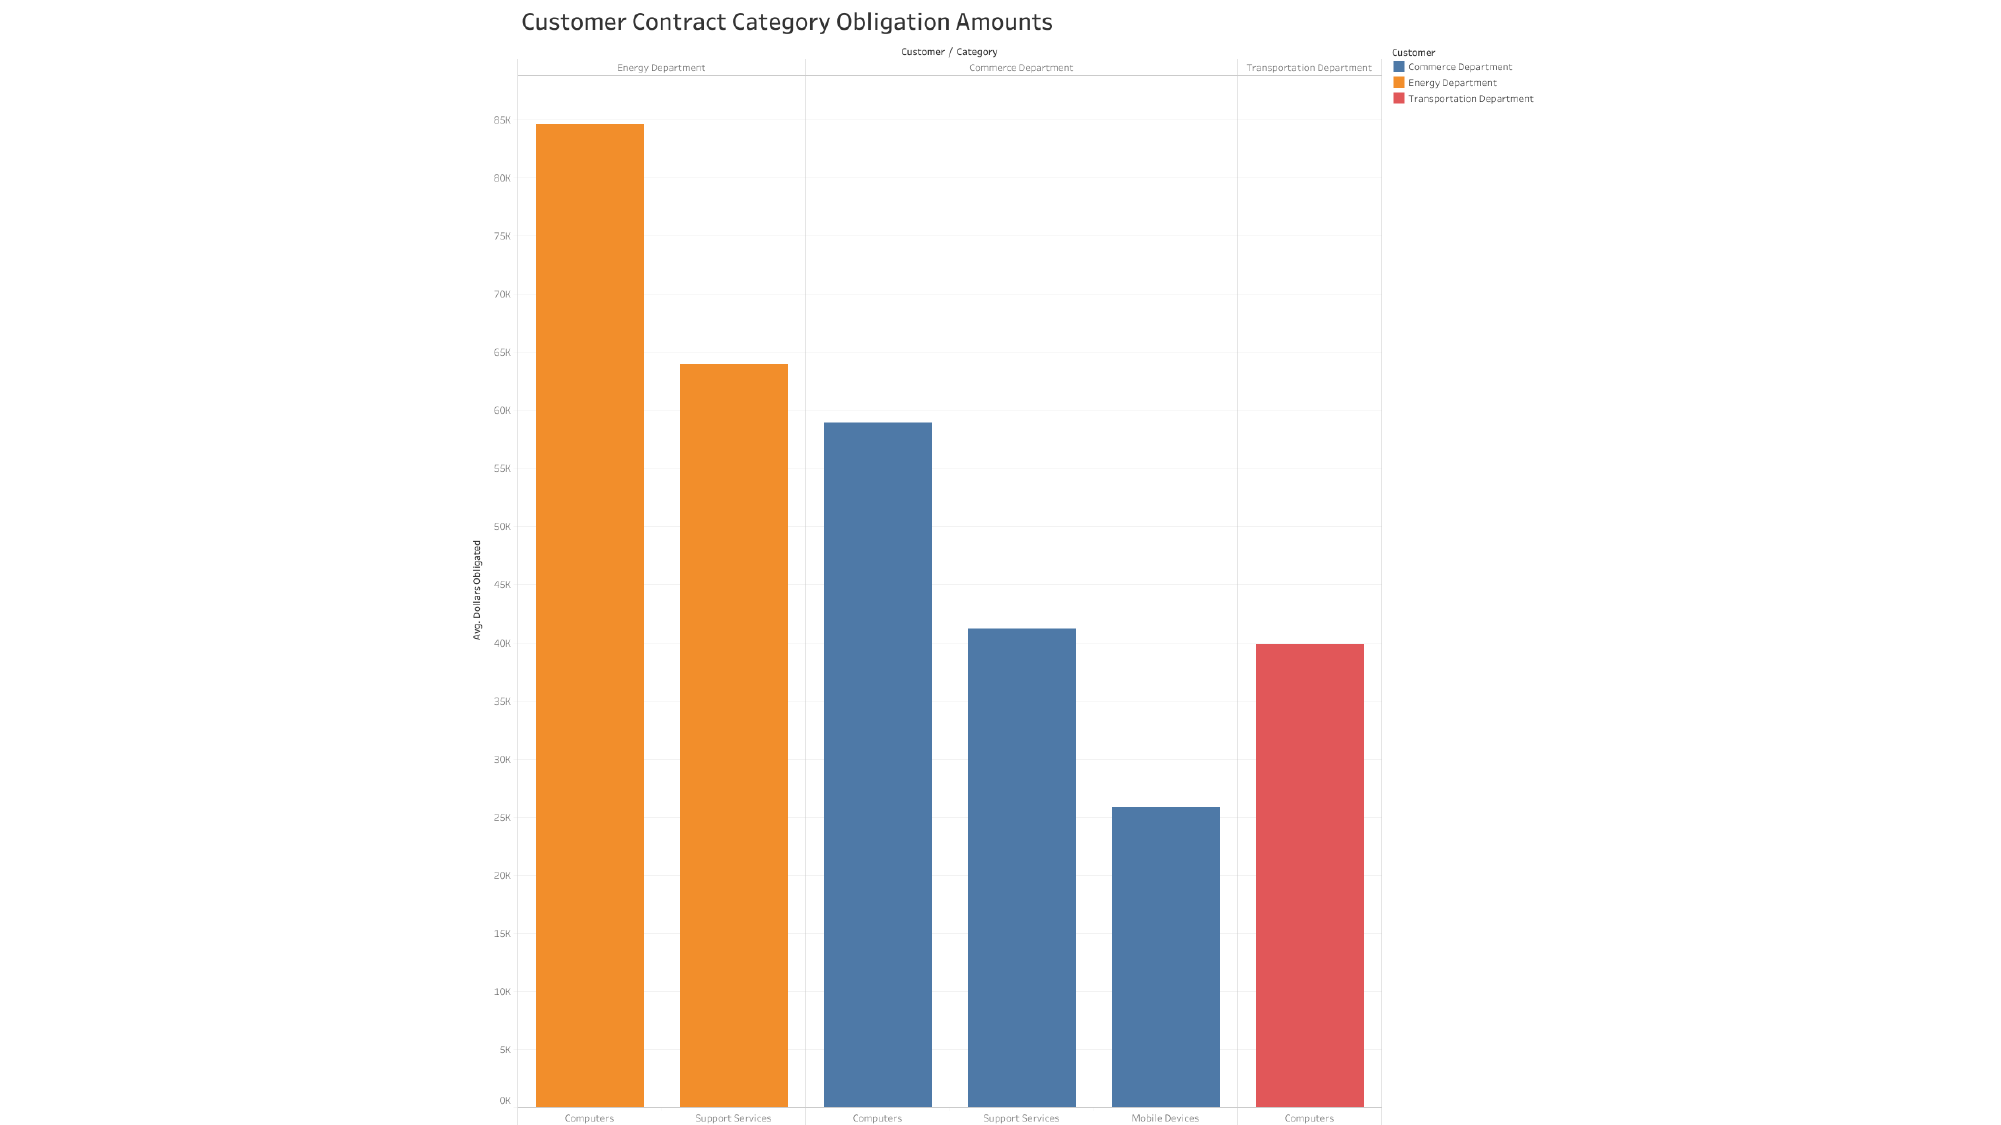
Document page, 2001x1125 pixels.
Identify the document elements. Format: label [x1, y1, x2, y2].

picture [463, 0, 1537, 1125]
